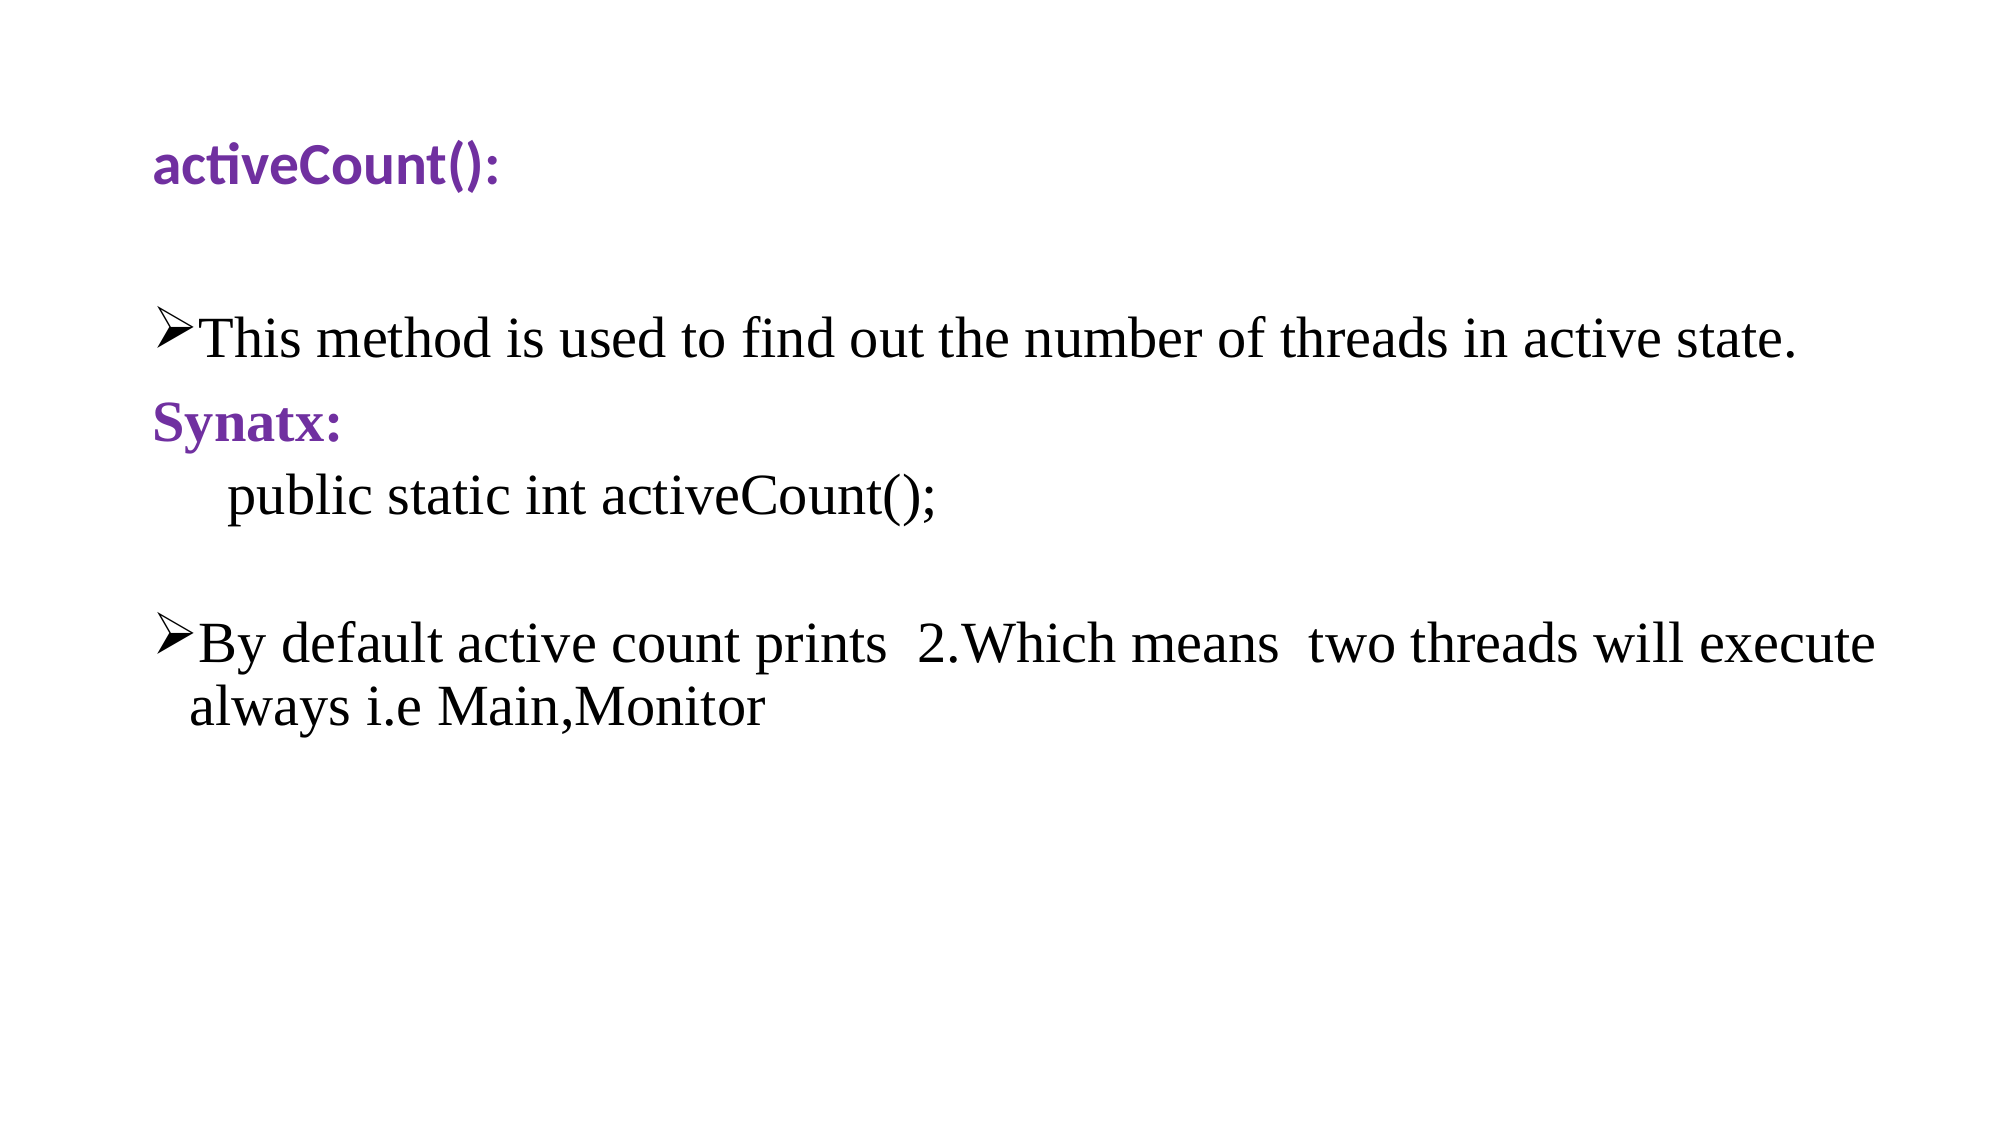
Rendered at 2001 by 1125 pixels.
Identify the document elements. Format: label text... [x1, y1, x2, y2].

title activeCount(): [137, 59, 1863, 278]
list This method is used to find out the number of threads in active state. Synatx: public static int activeCount(); By default active count prints 2.Which means two threads will execute always i.e Main,Monitor [137, 299, 1909, 1014]
